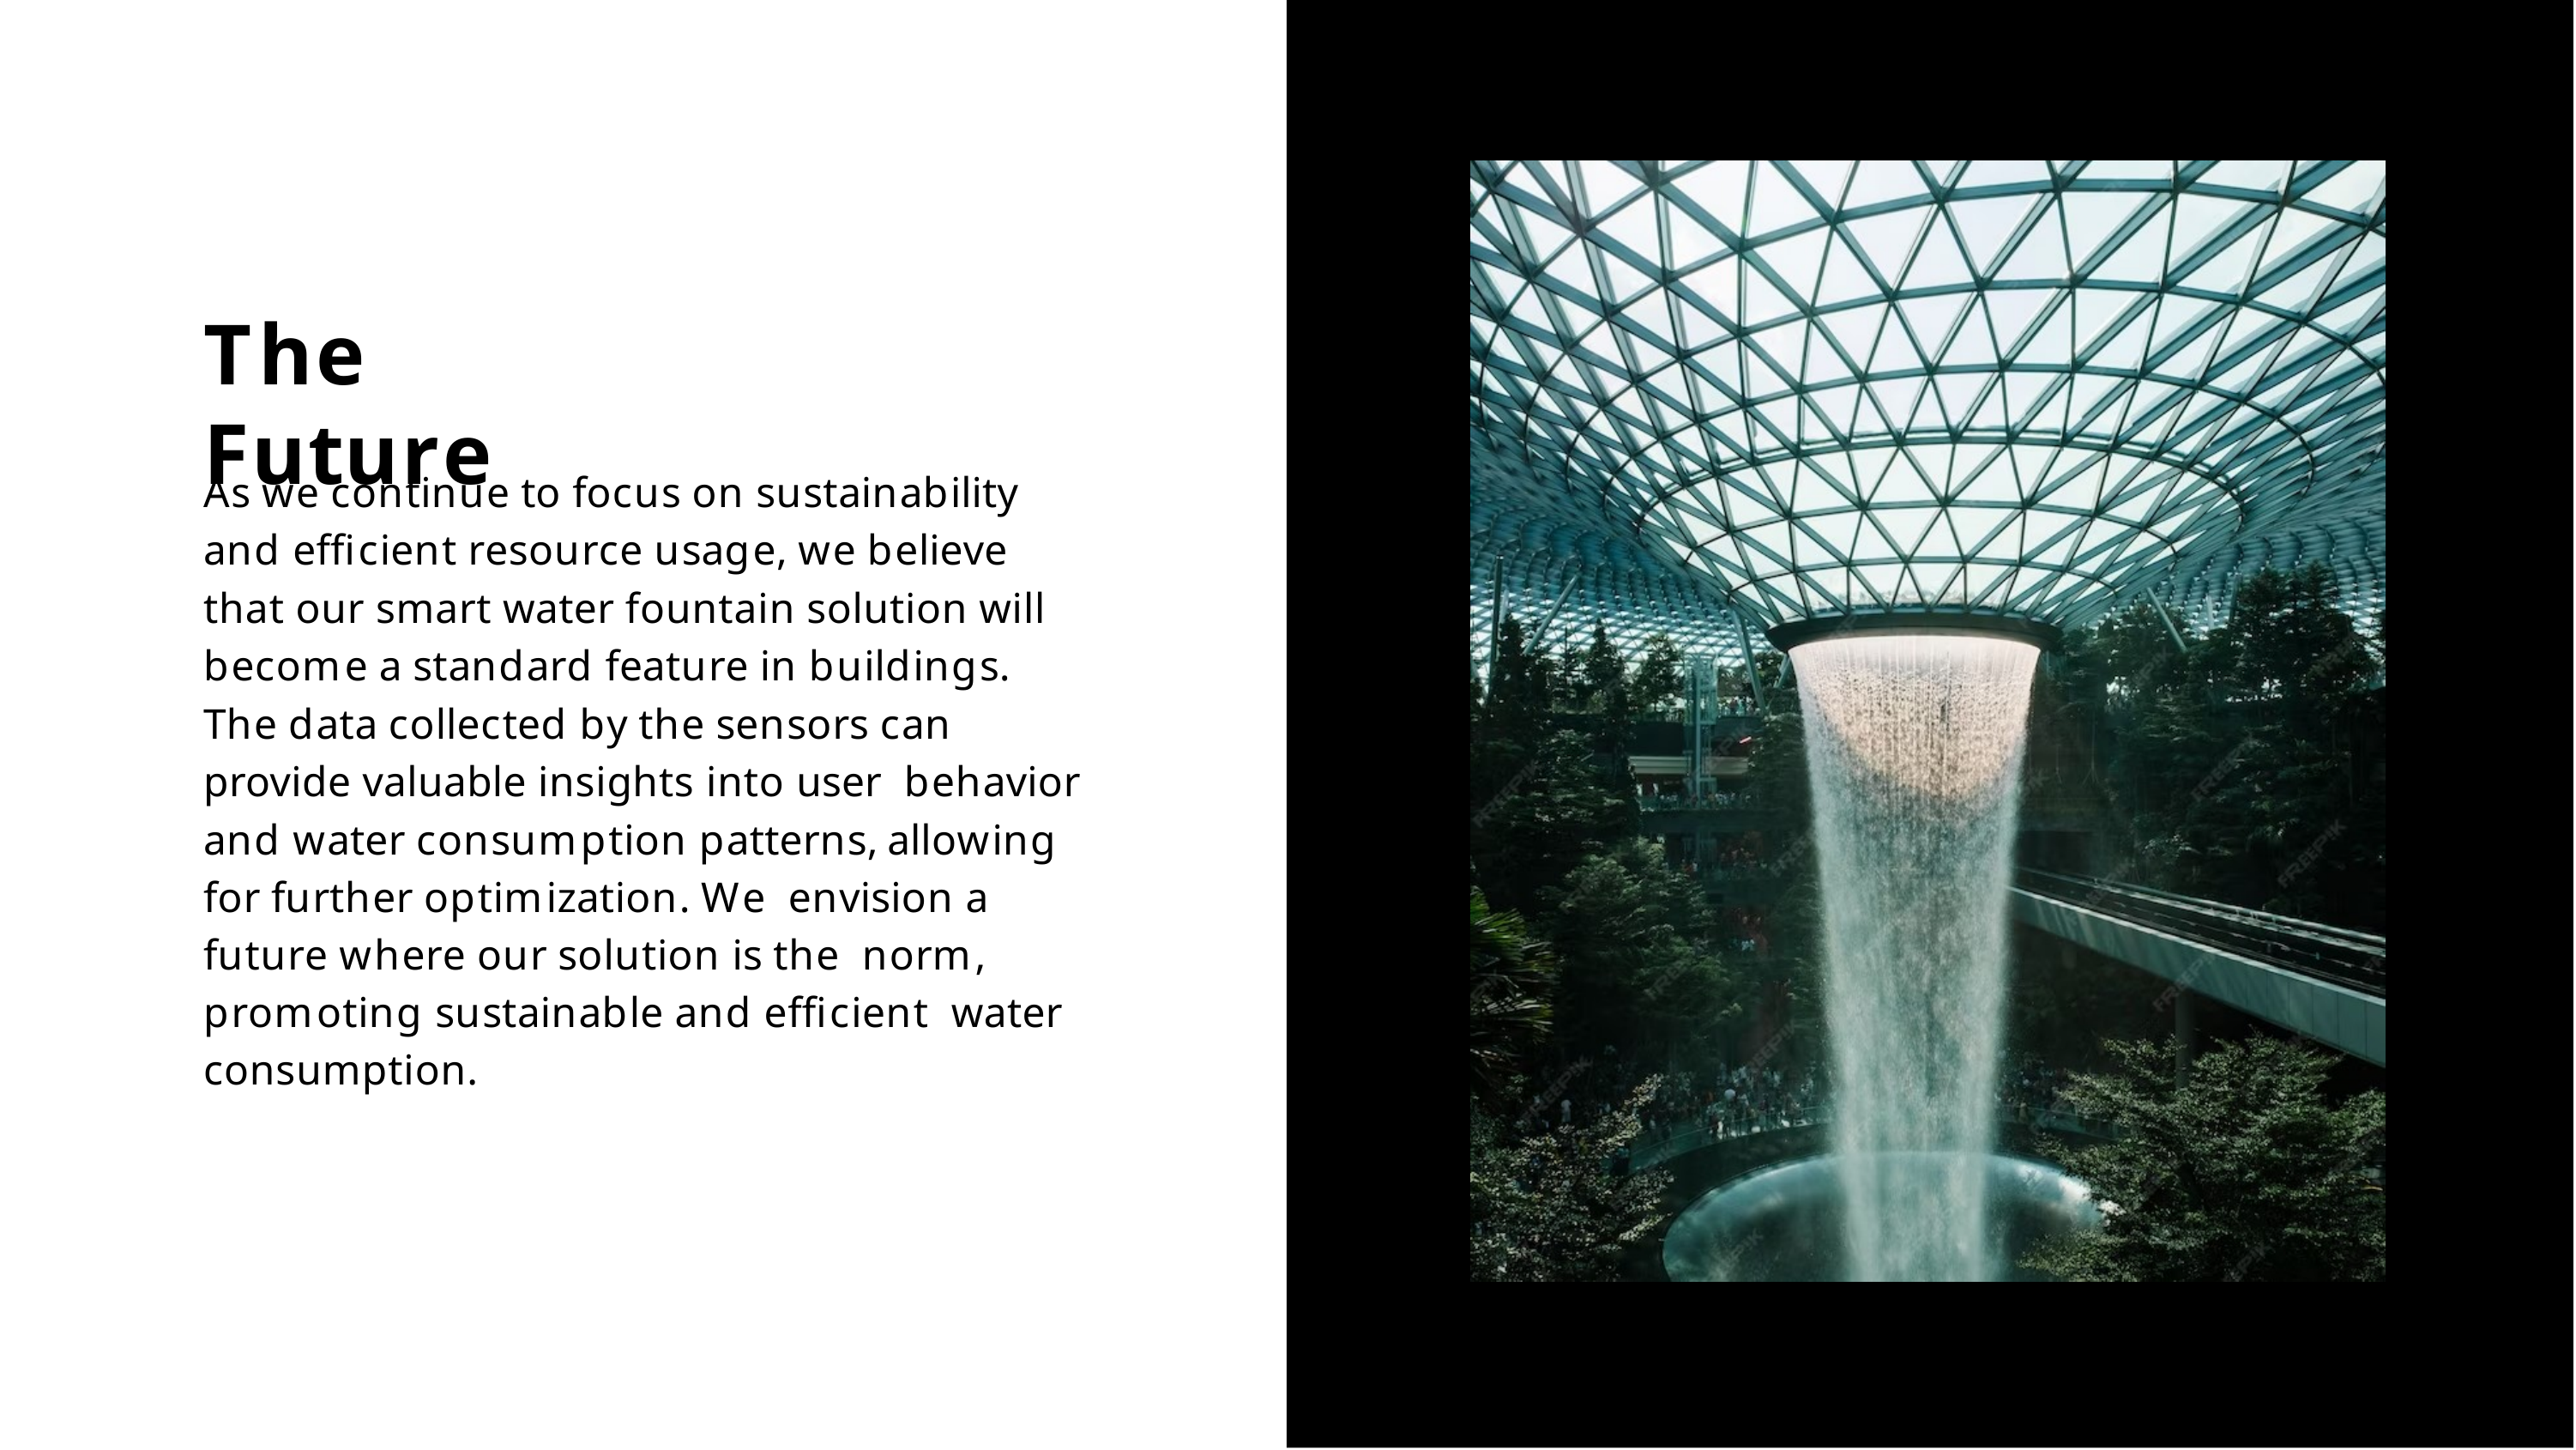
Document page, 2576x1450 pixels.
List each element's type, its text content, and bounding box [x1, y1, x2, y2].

text_box As we continue to focus on sustainability and efﬁcient resource usage, we believe that our smart water fountain solution will become a standard feature in buildings. The data collected by the sensors can provide valuable insights into user behavior and water consumption patterns, allowing for further optimization. We envision a future where our solution is the norm, promoting sustainable and efﬁcient water consumption. [202, 456, 1094, 1094]
title The Future [202, 299, 640, 456]
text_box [1286, 0, 2574, 1448]
